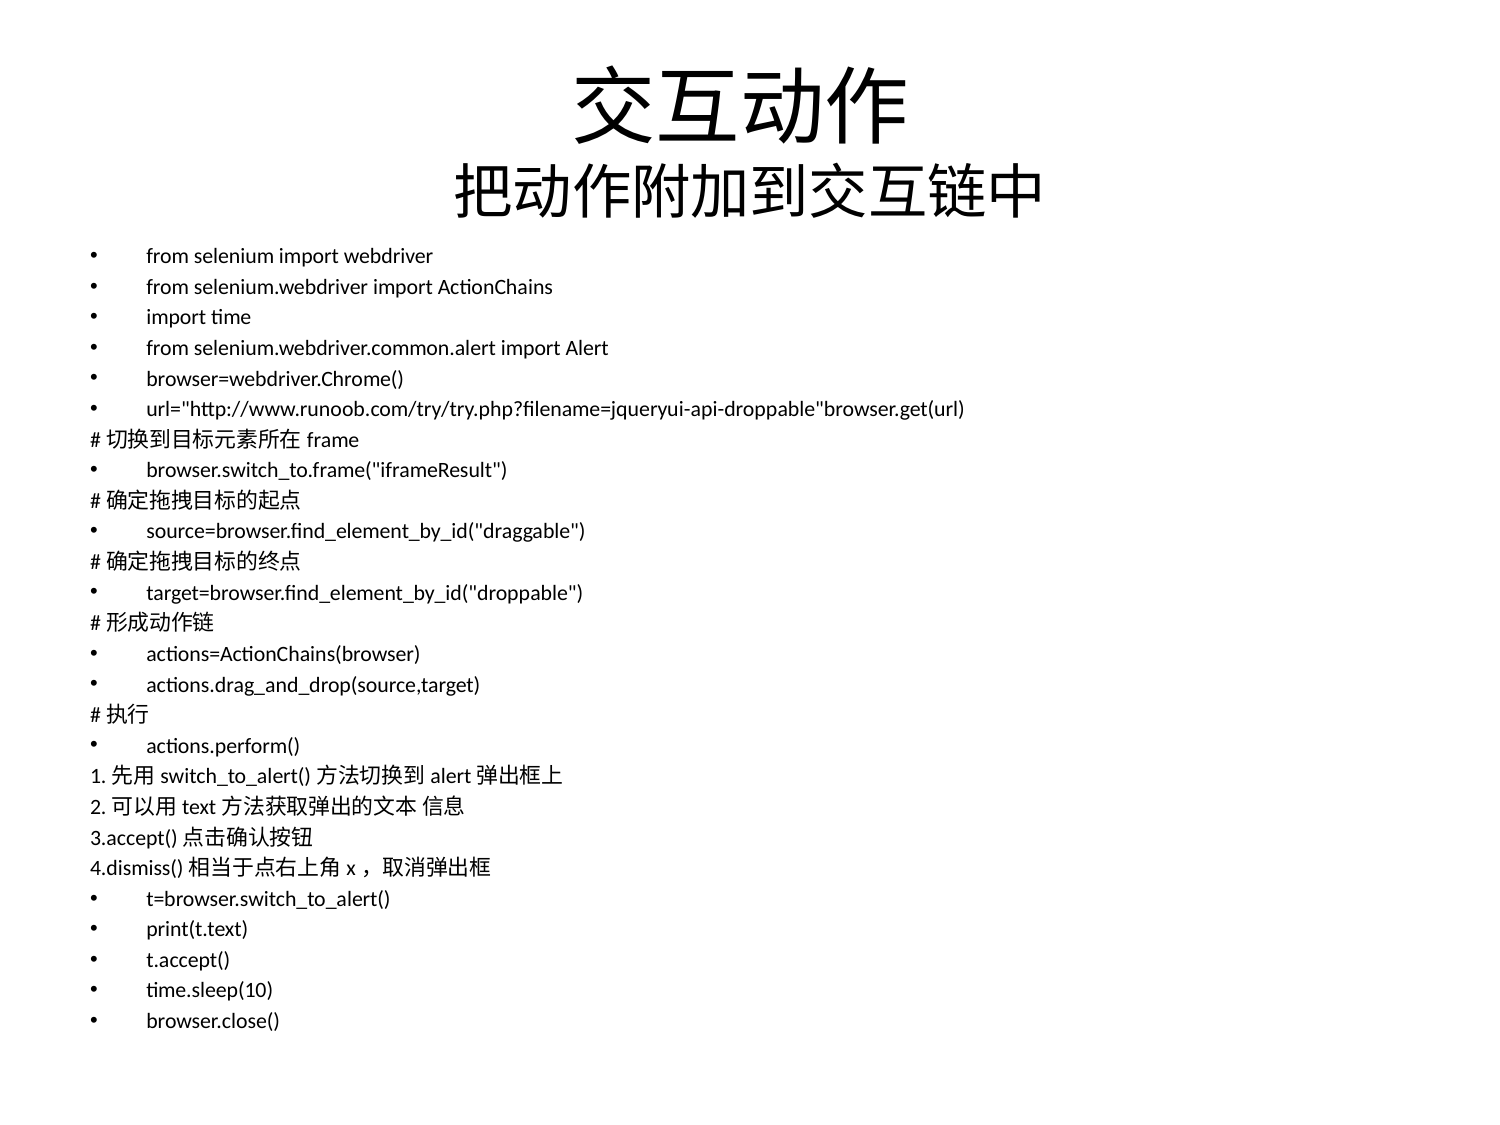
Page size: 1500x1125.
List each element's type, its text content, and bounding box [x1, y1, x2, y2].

list from selenium import webdriver from selenium.webdriver import ActionChains import time from selenium.webdriver.common.alert import Alert browser=webdriver.Chrome() url="http://www.runoob.com/try/try.php?filename=jqueryui-api-droppable"browser.get(url) #切换到目标元素所在frame browser.switch_to.frame("iframeResult") #确定拖拽目标的起点 source=browser.find_element_by_id("draggable") #确定拖拽目标的终点 target=browser.find_element_by_id("droppable") #形成动作链 actions=ActionChains(browser) actions.drag_and_drop(source,target) #执行 actions.perform() 1.先用switch_to_alert()方法切换到alert弹出框上 2.可以用text方法获取弹出的文本 信息 3.accept()点击确认按钮 4.dismiss()相当于点右上角x，取消弹出框 t=browser.switch_to_alert() print(t.text) t.accept() time.sleep(10) browser.close() [75, 234, 1425, 1090]
title 交互动作 把动作附加到交互链中 [75, 45, 1425, 233]
